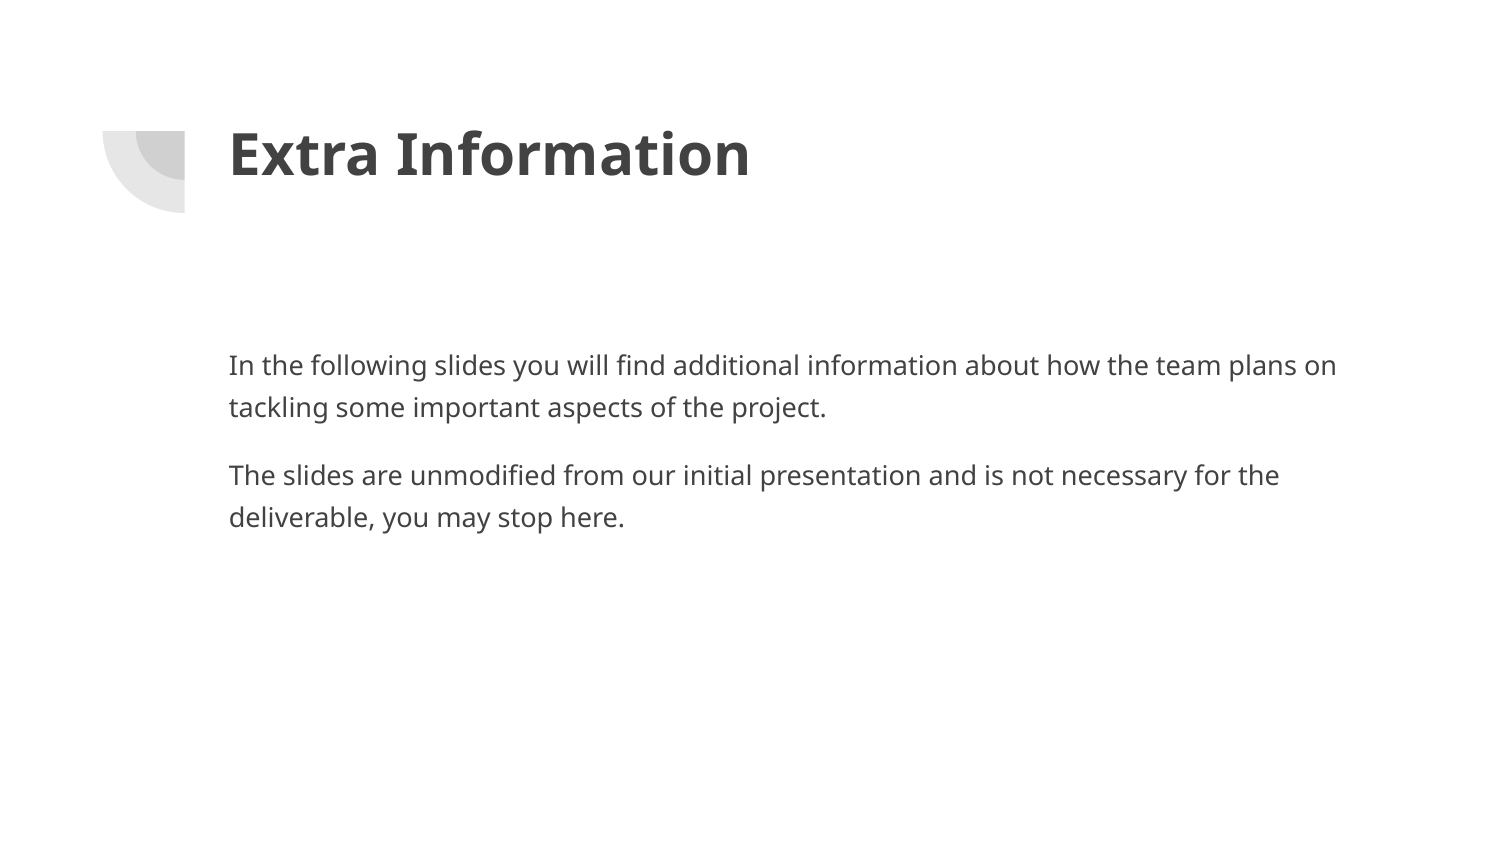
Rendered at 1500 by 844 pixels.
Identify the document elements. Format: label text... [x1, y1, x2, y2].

title Extra Information [213, 98, 1368, 263]
list In the following slides you will find additional information about how the team plans on tackling some important aspects of the project. The slides are unmodified from our initial presentation and is not necessary for the deliverable, you may stop here. [213, 326, 1368, 744]
